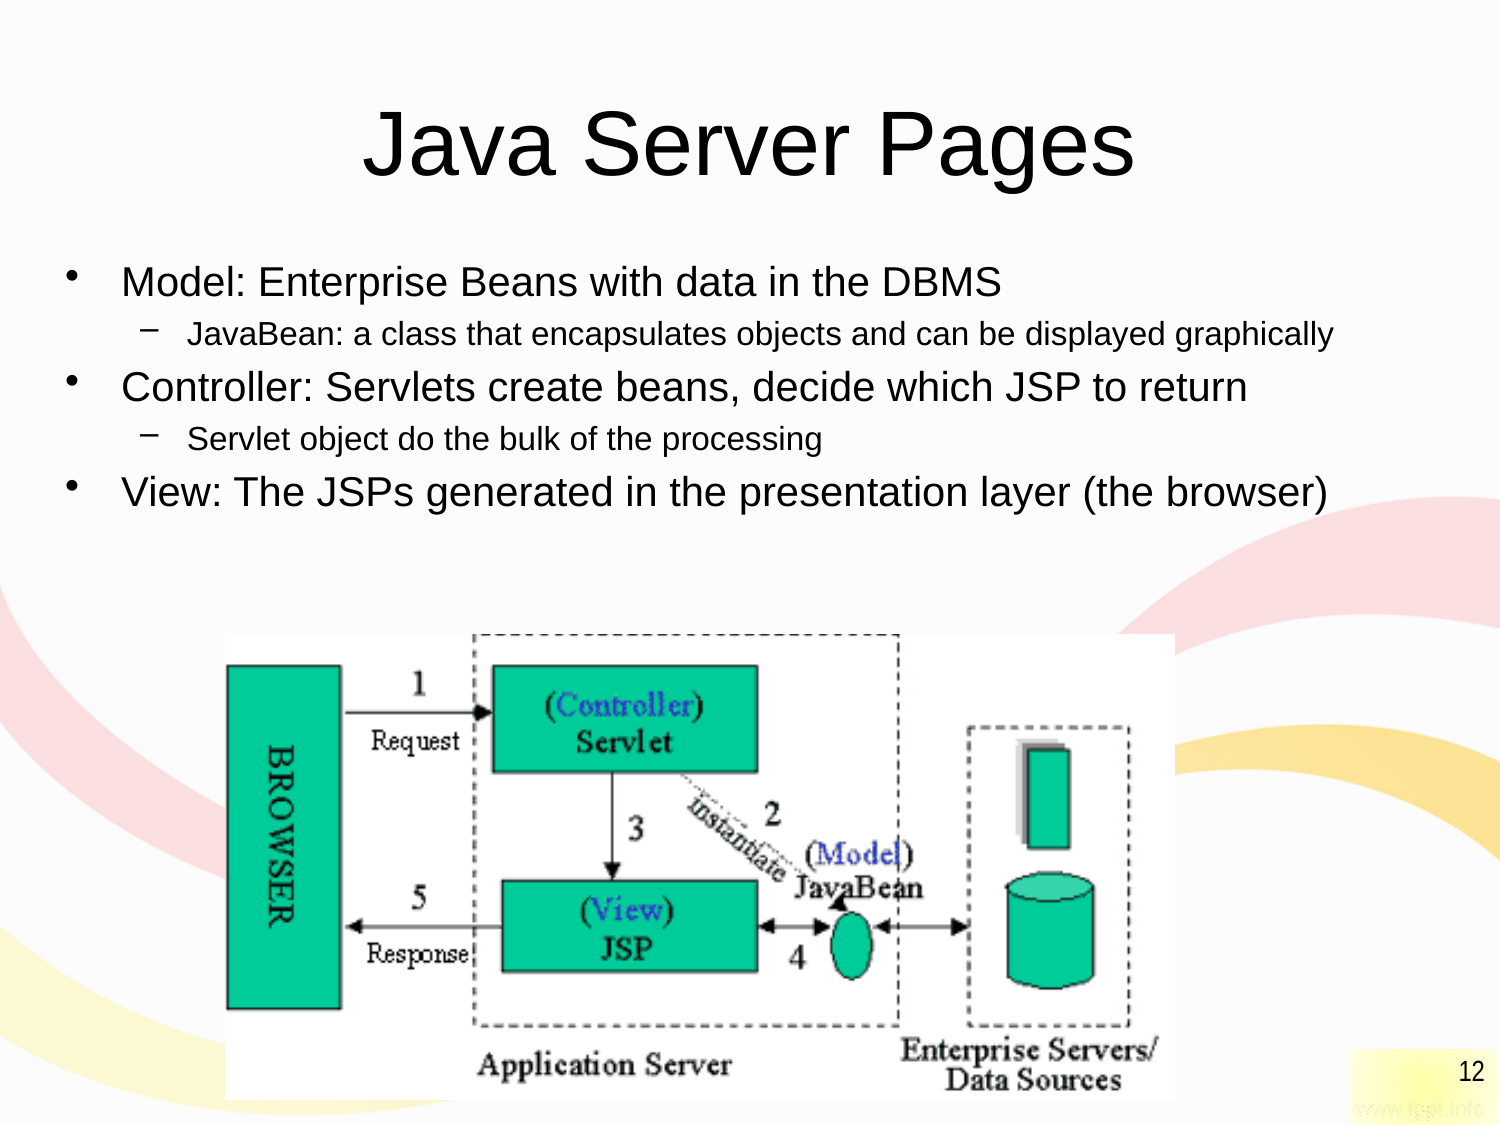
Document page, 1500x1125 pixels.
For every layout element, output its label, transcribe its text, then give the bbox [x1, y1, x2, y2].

list Model: Enterprise Beans with data in the DBMS JavaBean: a class that encapsulates objects and can be displayed graphically Controller: Servlets create beans, decide which JSP to return Servlet object do the bulk of the processing View: The JSPs generated in the presentation layer (the browser) [50, 247, 1425, 963]
slide_number 12 [1149, 1044, 1500, 1123]
title Java Server Pages [75, 45, 1425, 233]
picture [0, 0, 1500, 1125]
